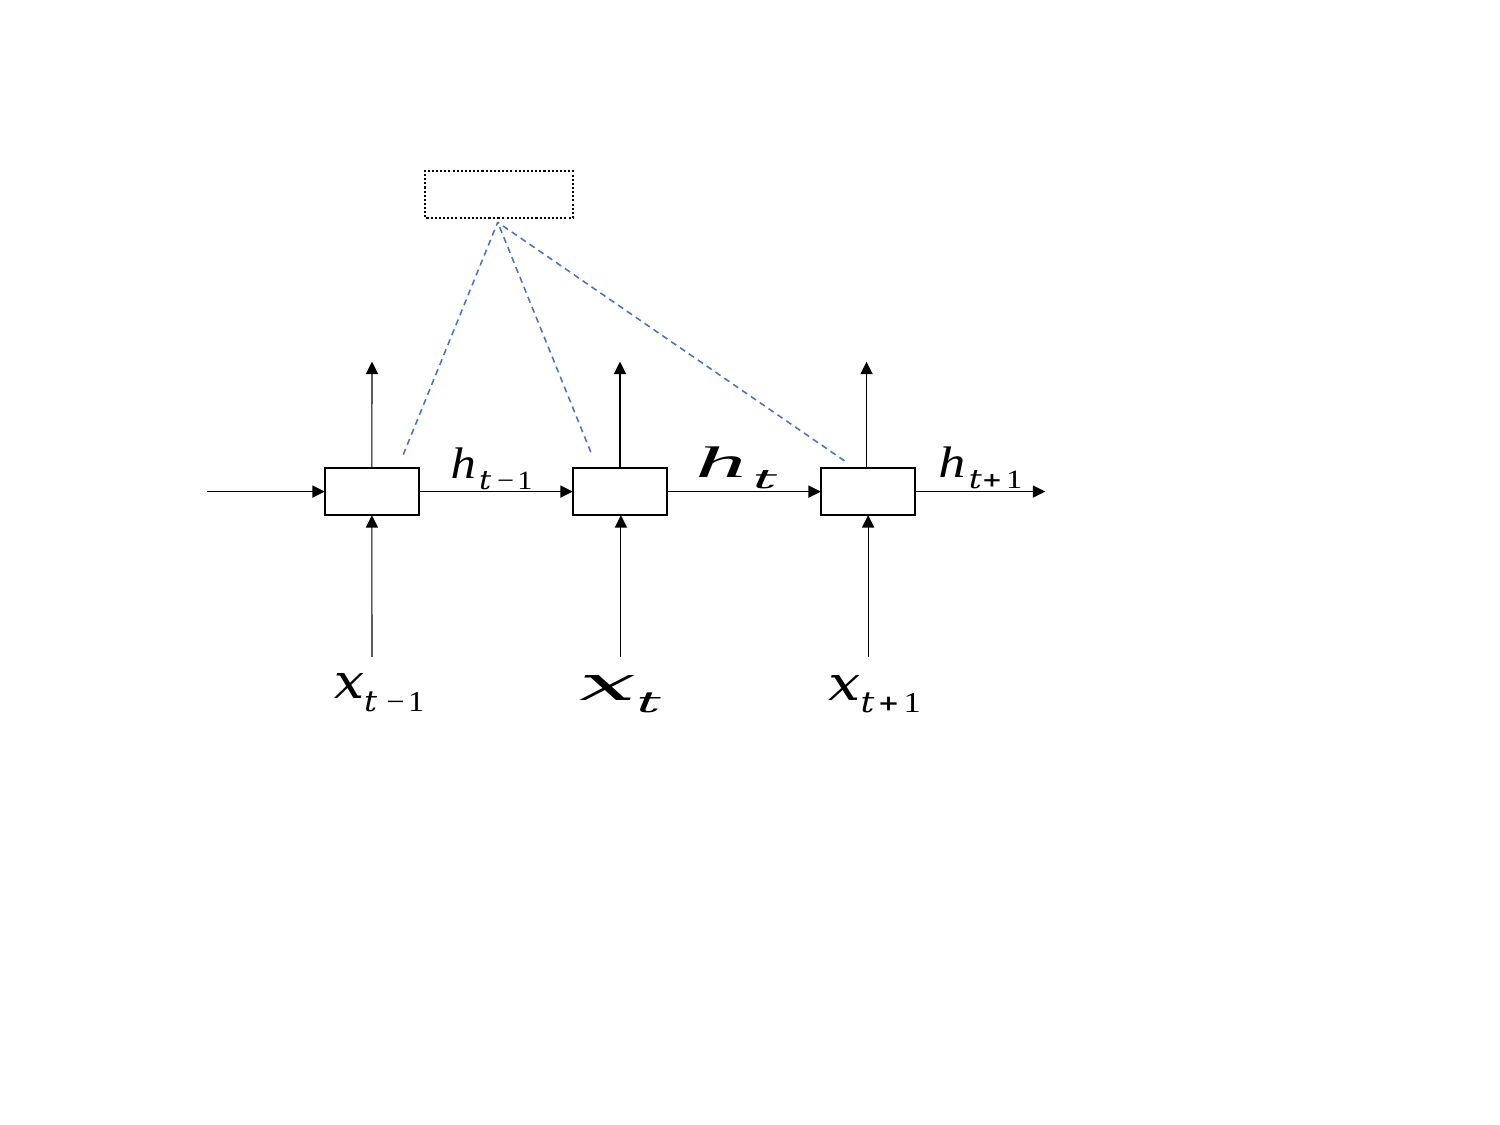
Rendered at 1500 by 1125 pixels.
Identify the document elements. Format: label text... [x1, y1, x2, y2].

text_box [820, 467, 916, 516]
text_box [324, 467, 420, 516]
text_box [572, 467, 668, 516]
text_box S [424, 170, 574, 219]
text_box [497, 223, 845, 461]
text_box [403, 223, 497, 455]
